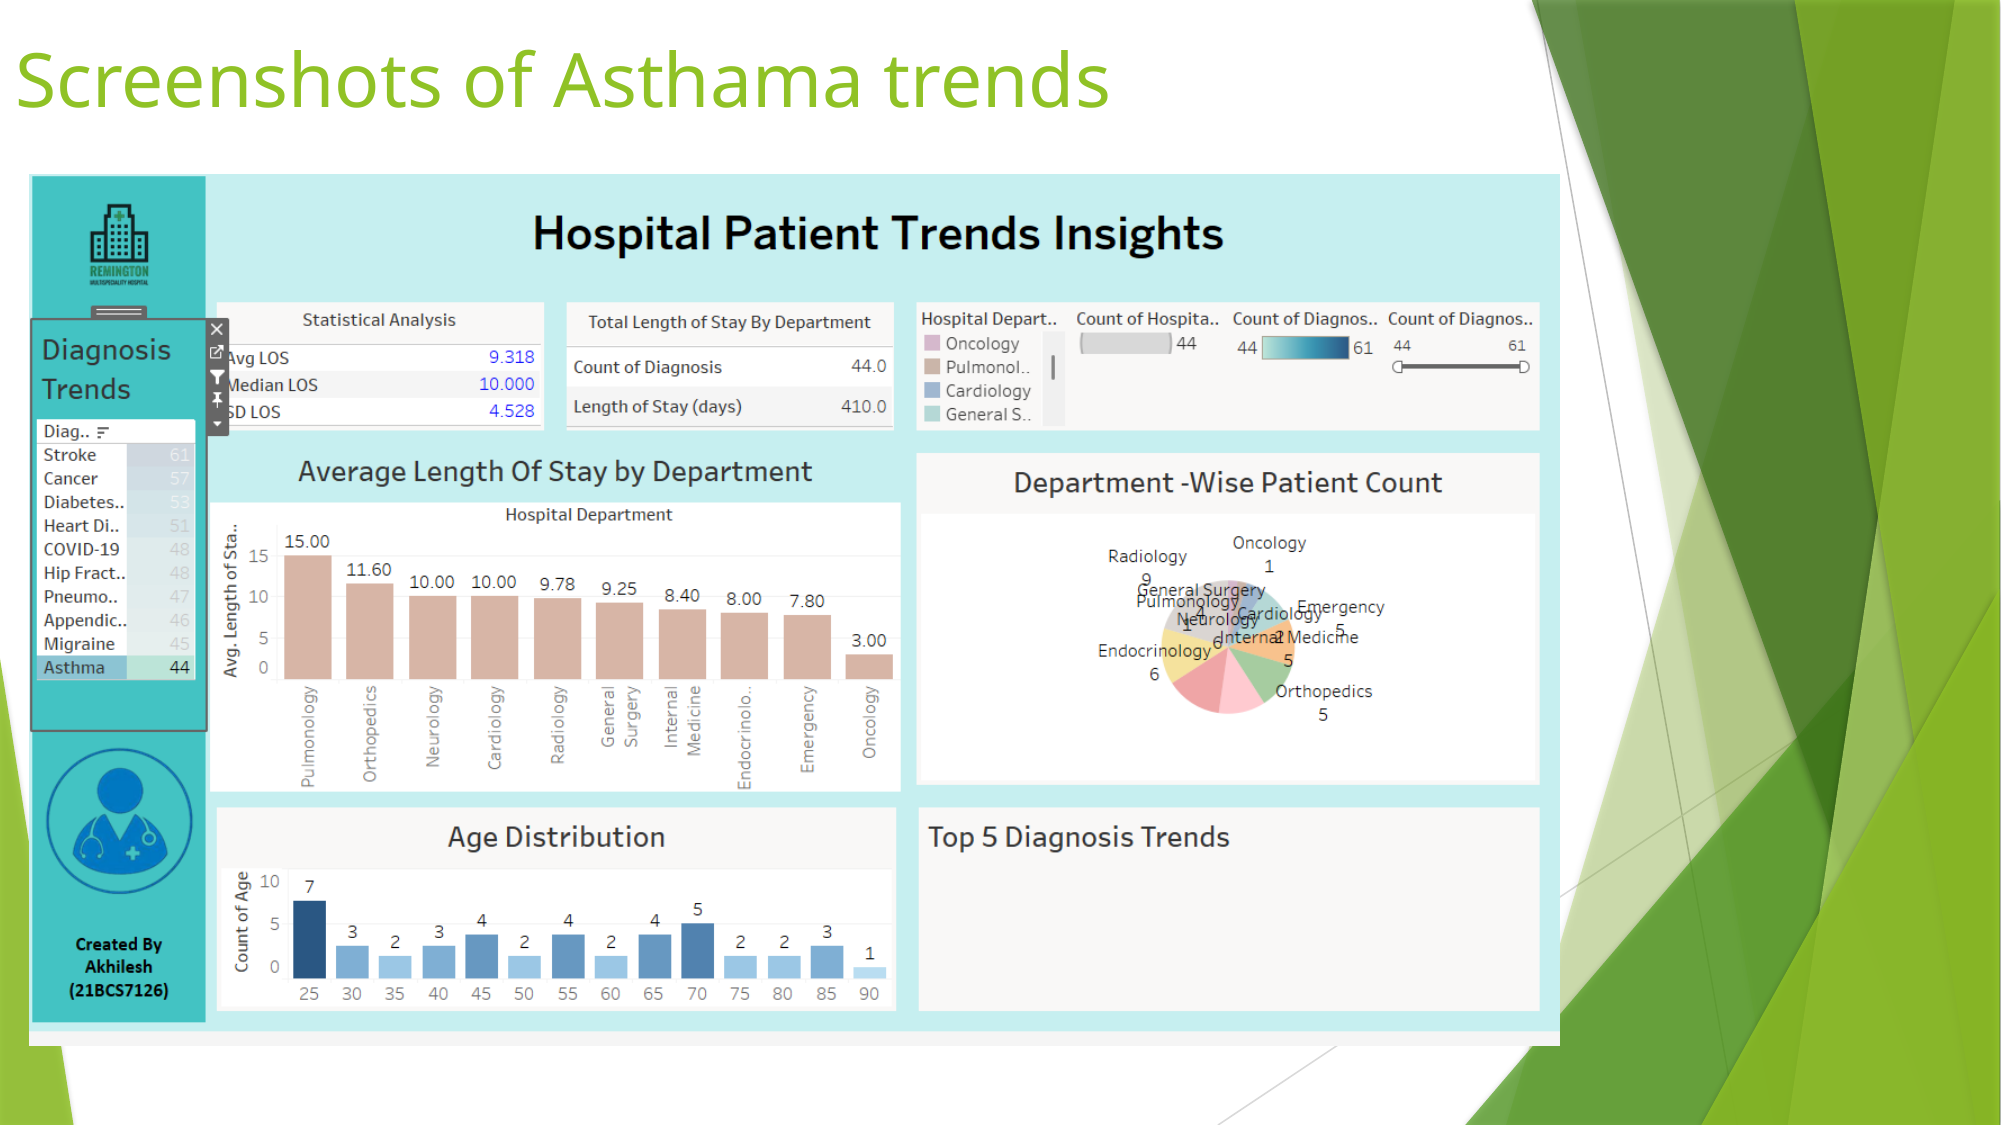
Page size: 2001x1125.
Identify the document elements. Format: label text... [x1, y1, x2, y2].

title Screenshots of Asthama trends [0, 25, 1411, 243]
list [28, 173, 1561, 1047]
